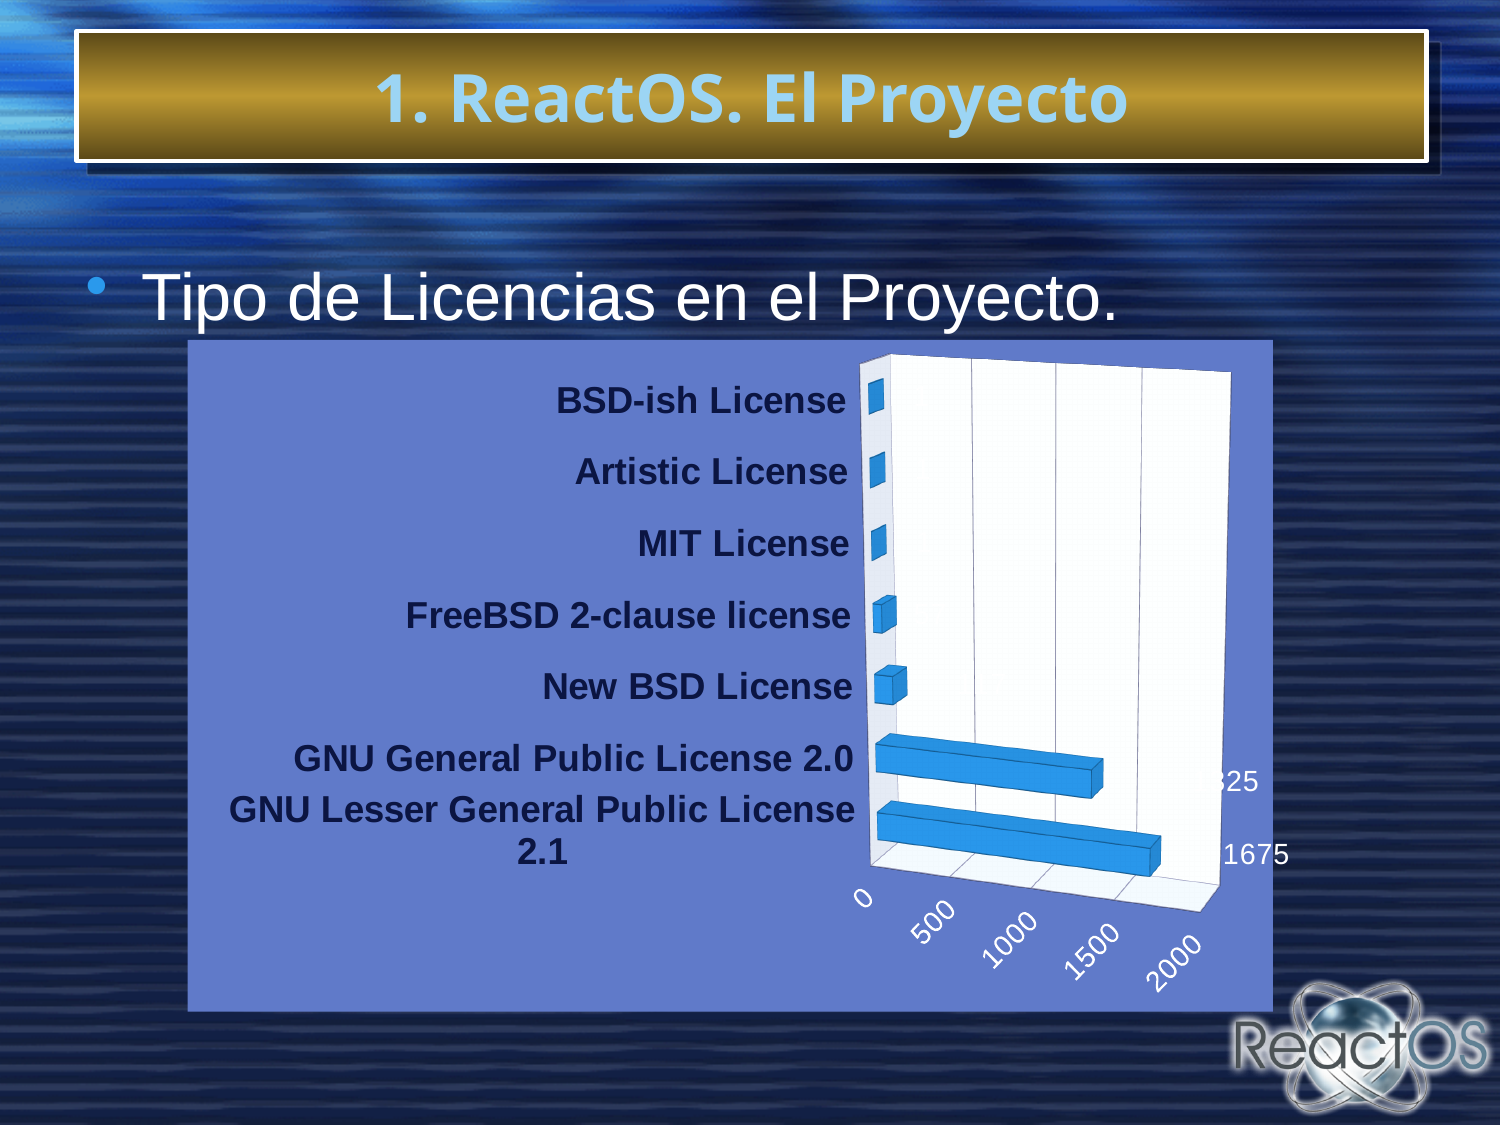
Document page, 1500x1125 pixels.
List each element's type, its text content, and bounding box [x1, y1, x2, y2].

chart [187, 339, 1291, 1012]
picture [0, 0, 1500, 1125]
title ReactOS. El Proyecto [76, 30, 1428, 162]
list Tipo de Licencias en el Proyecto. [70, 245, 1421, 362]
